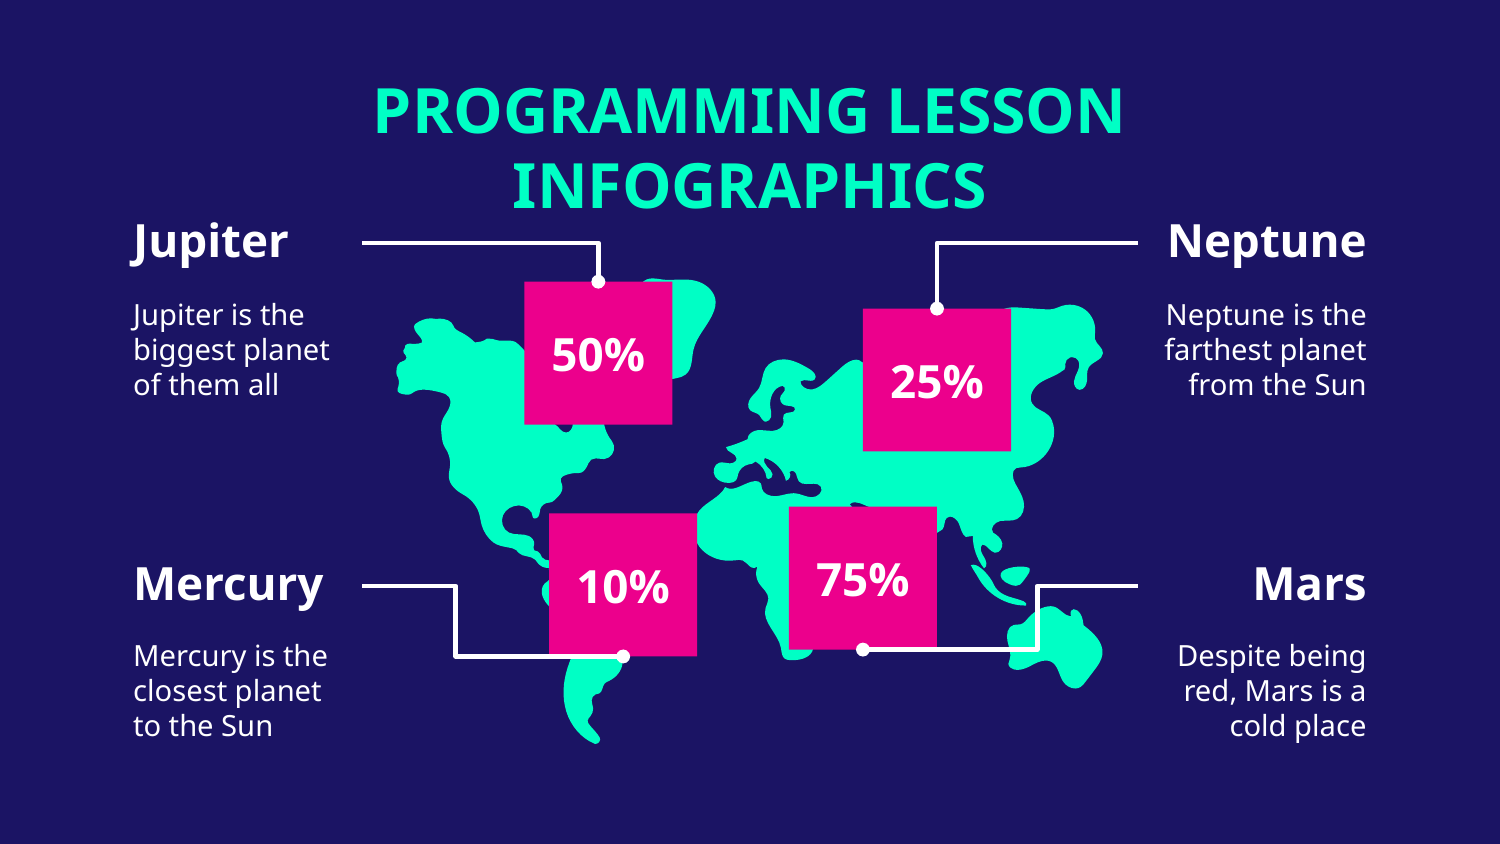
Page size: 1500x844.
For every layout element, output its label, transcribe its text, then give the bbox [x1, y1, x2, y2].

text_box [862, 204, 1383, 452]
title PROGRAMMING LESSON INFOGRAPHICS [118, 56, 1382, 166]
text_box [362, 242, 599, 282]
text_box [362, 585, 624, 657]
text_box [395, 278, 1105, 745]
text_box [117, 513, 698, 747]
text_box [117, 204, 673, 425]
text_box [788, 506, 1383, 747]
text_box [936, 242, 1138, 309]
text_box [862, 585, 1138, 650]
